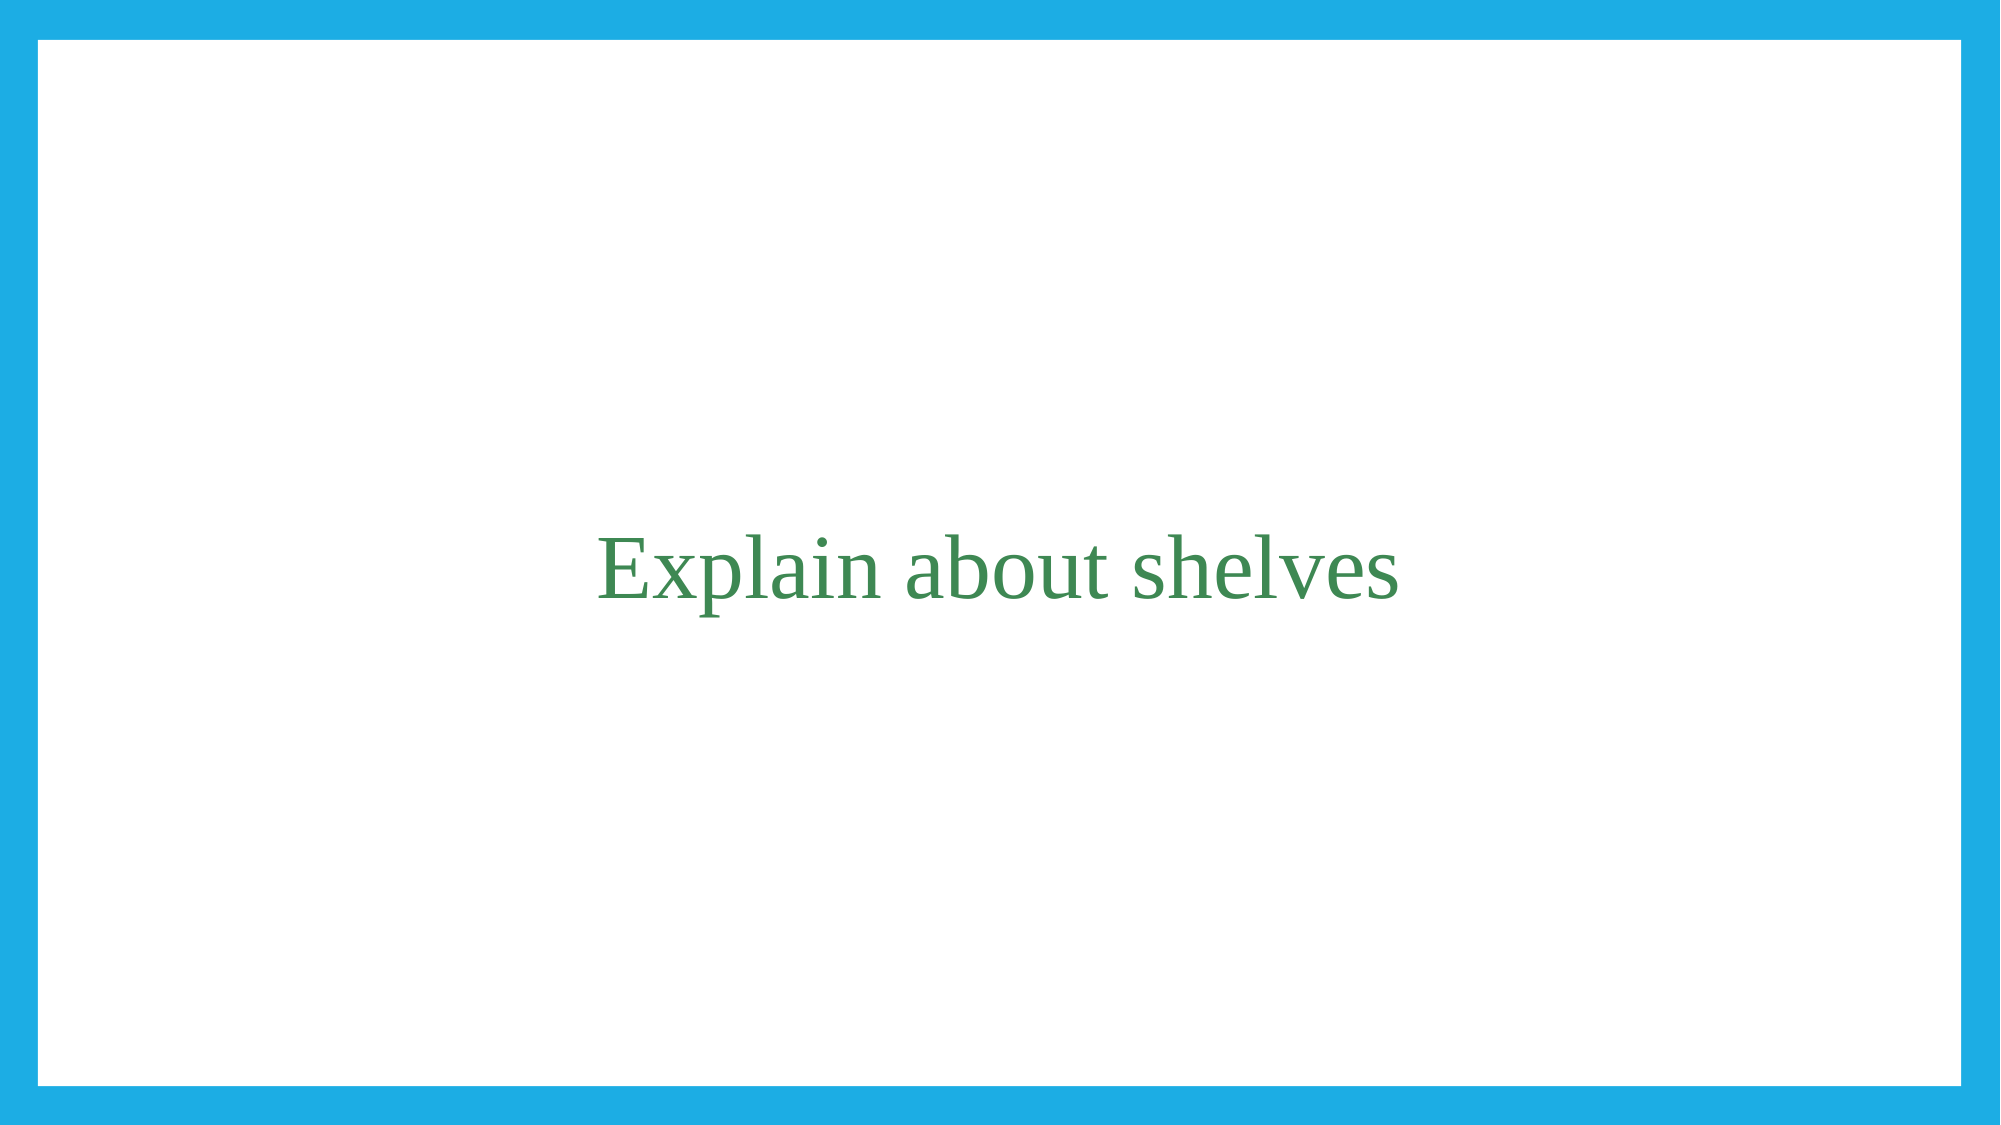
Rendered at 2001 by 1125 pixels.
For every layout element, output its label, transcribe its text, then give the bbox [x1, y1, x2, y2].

text_box Explain about shelves [500, 499, 1500, 624]
